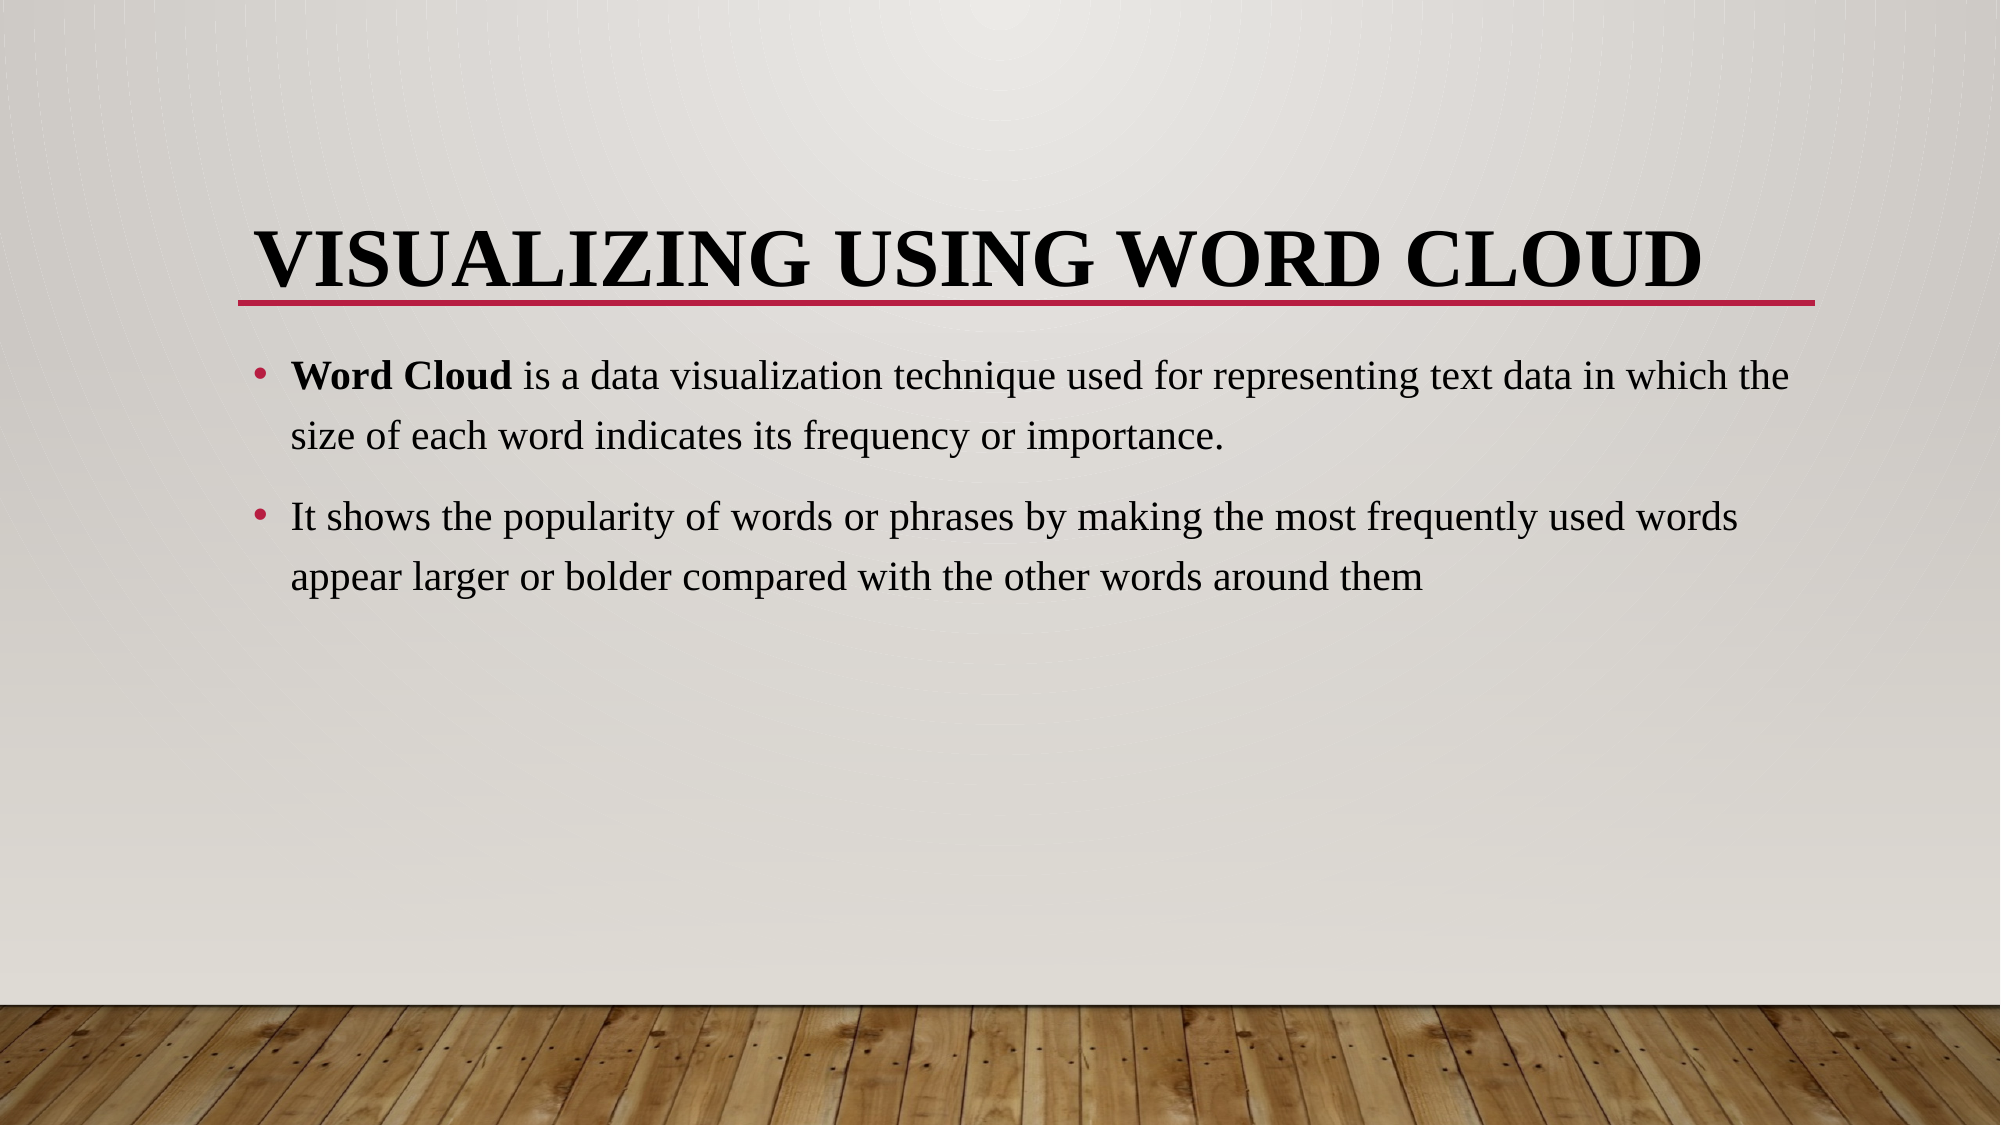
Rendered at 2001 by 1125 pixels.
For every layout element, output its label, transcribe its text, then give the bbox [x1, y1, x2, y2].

list Word Cloud is a data visualization technique used for representing text data in which the size of each word indicates its frequency or importance. It shows the popularity of words or phrases by making the most frequently used words appear larger or bolder compared with the other words around them [238, 330, 1814, 897]
title Visualizing using word cloud [238, 117, 1814, 290]
picture [0, 1005, 2000, 1125]
